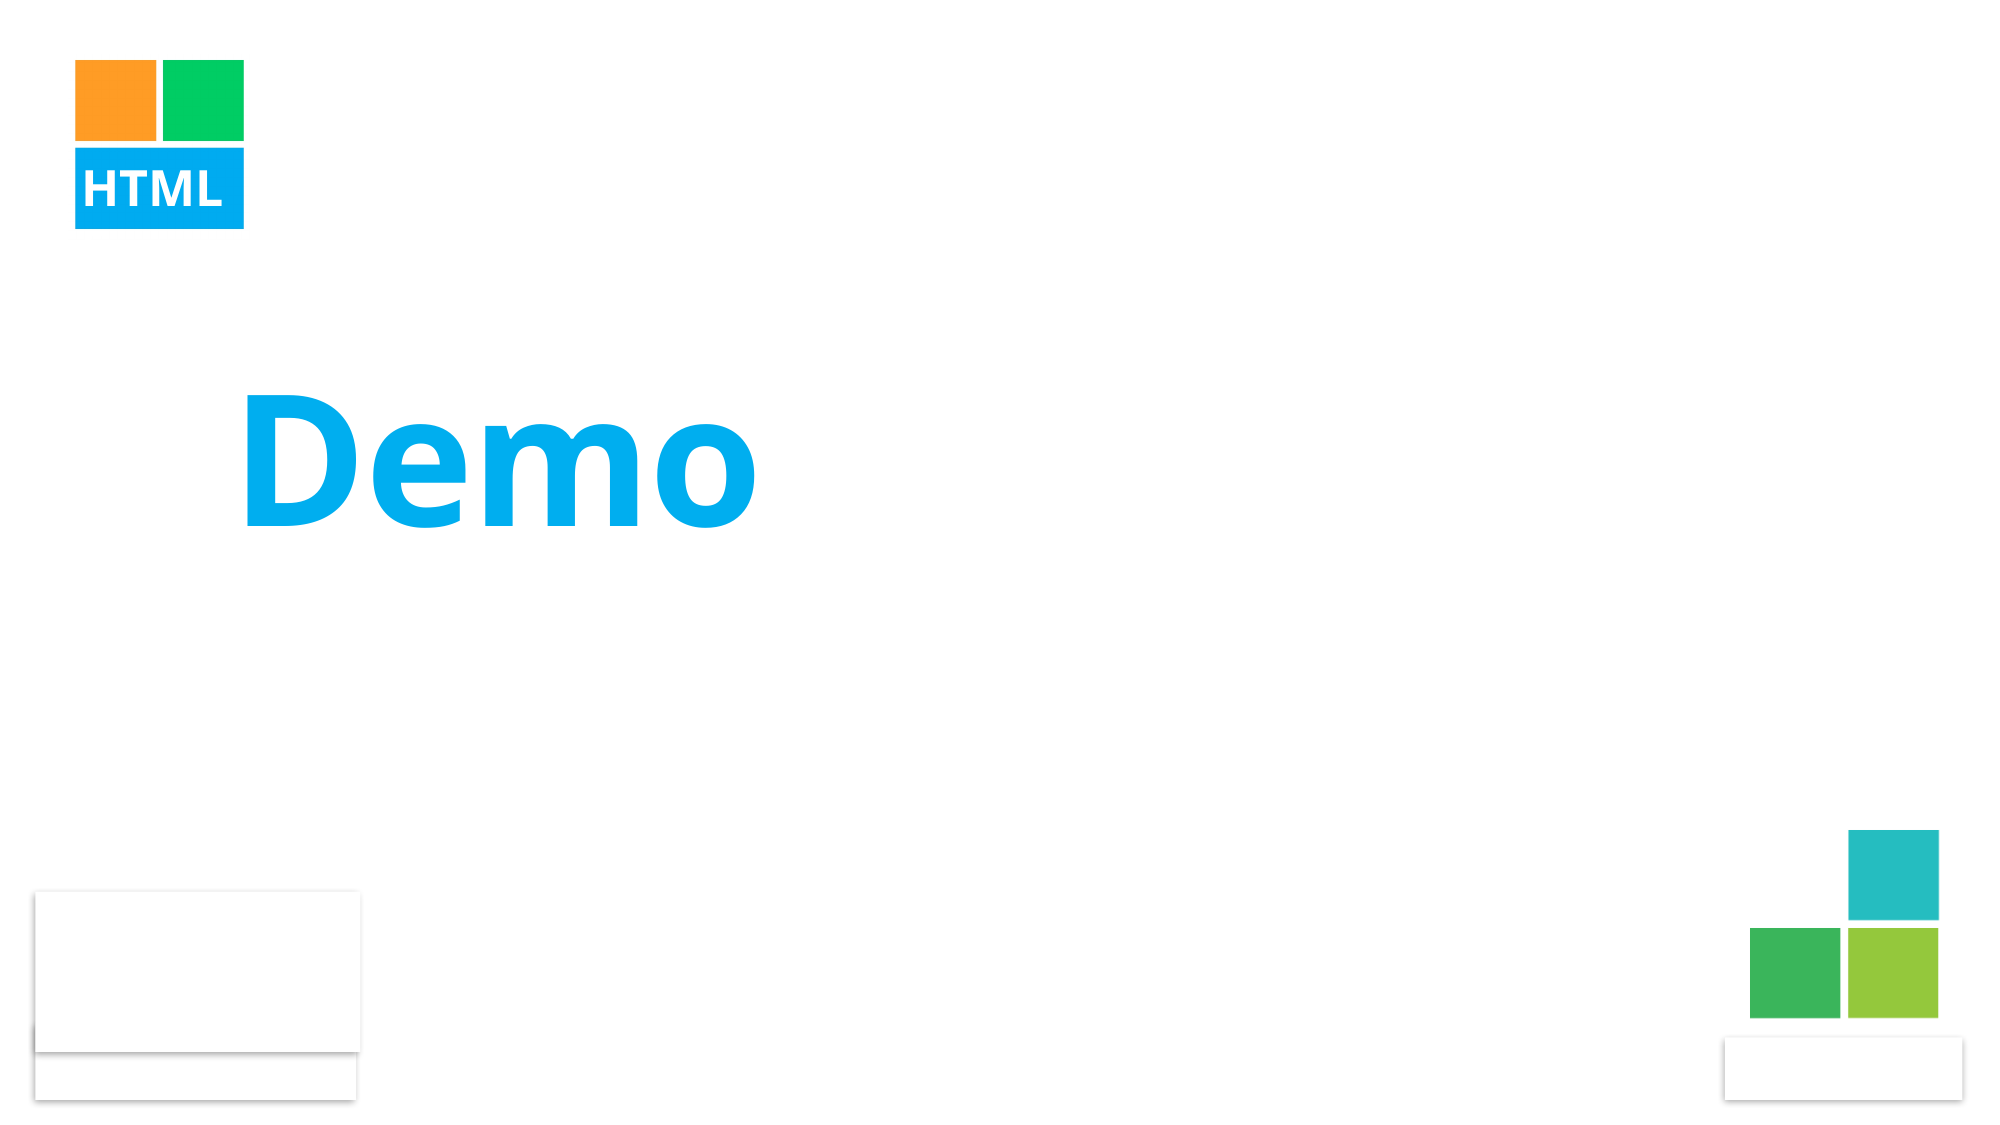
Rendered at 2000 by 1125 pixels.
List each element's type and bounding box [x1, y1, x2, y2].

text_box [0, 0, 2000, 1125]
text_box [68, 54, 250, 240]
